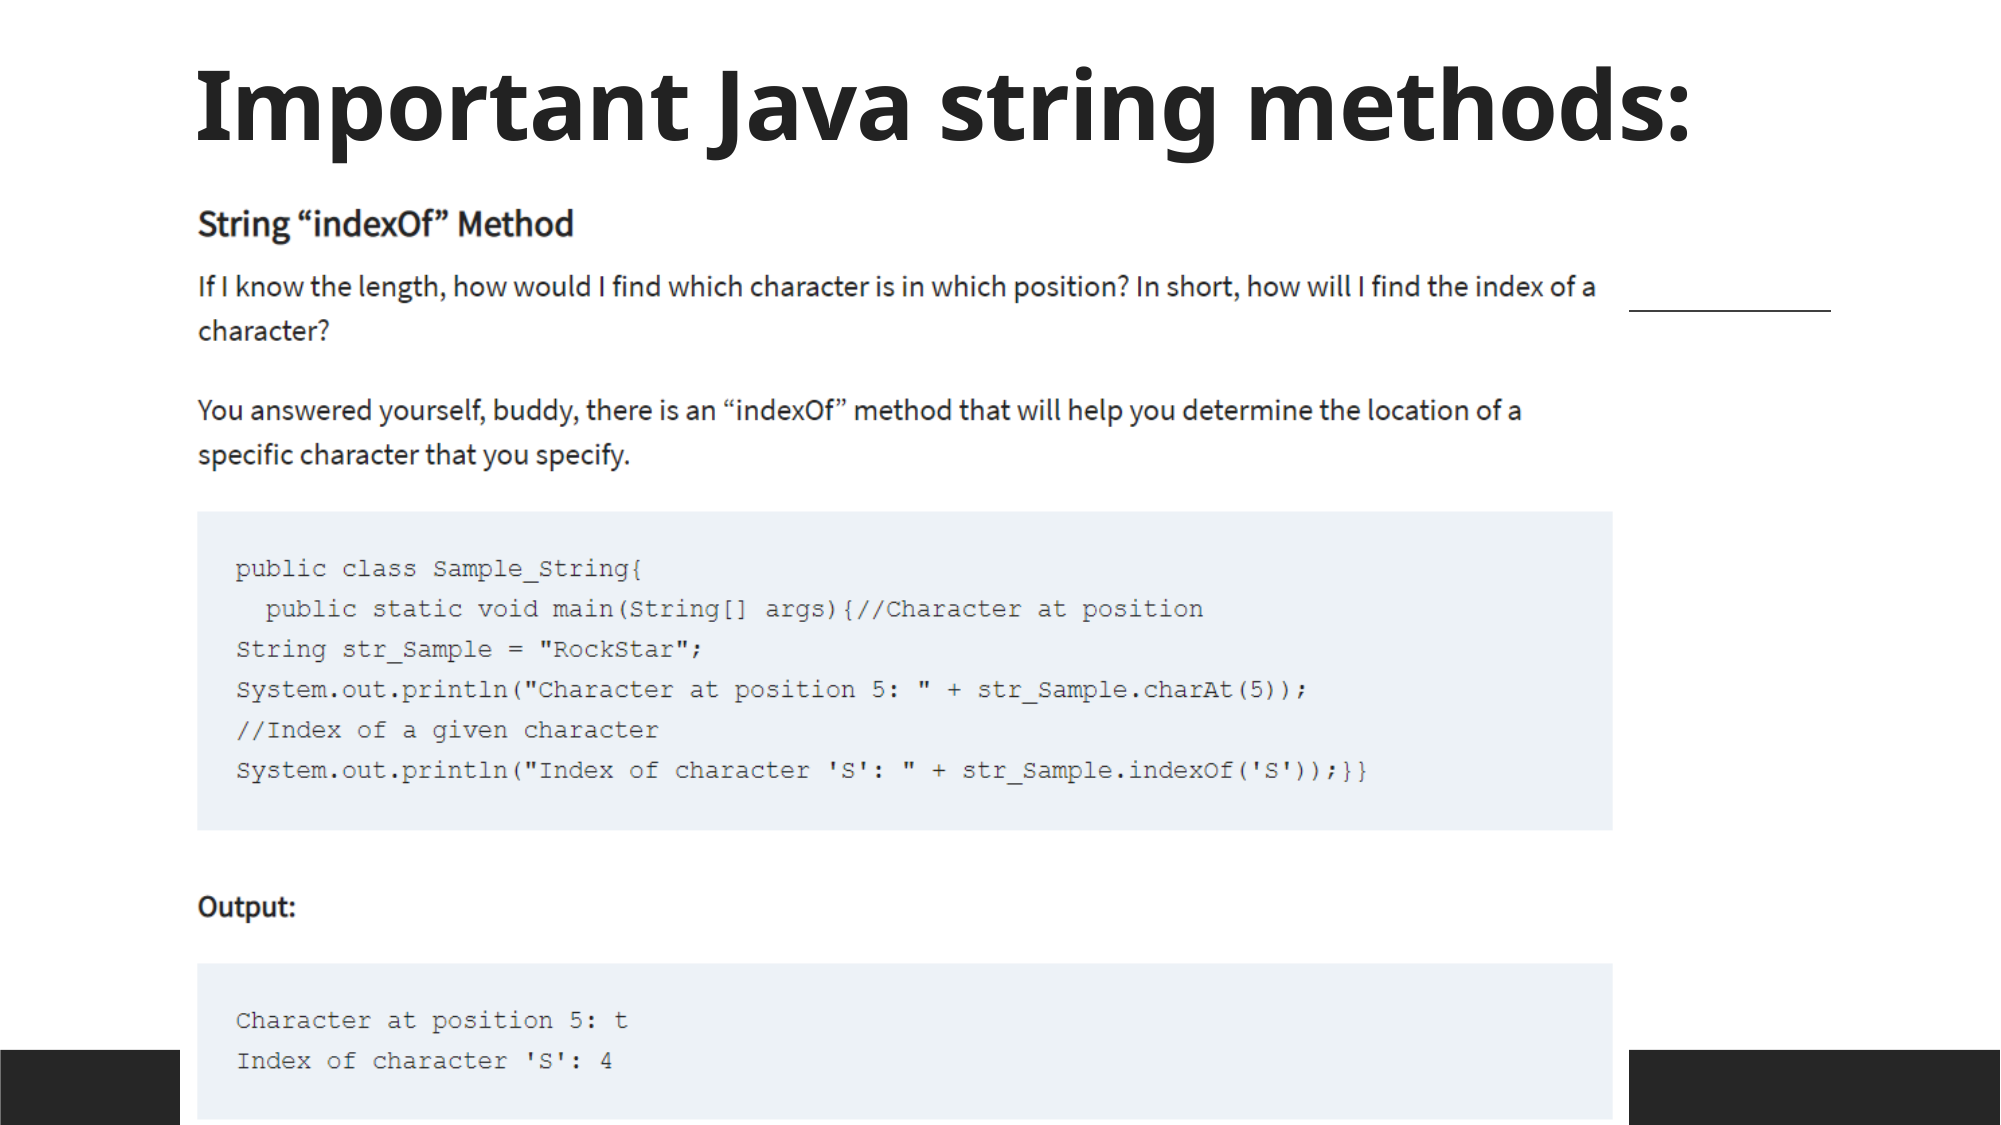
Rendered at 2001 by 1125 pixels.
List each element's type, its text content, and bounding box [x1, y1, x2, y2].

picture [179, 197, 1629, 1125]
title Important Java string methods: [180, 47, 1830, 285]
